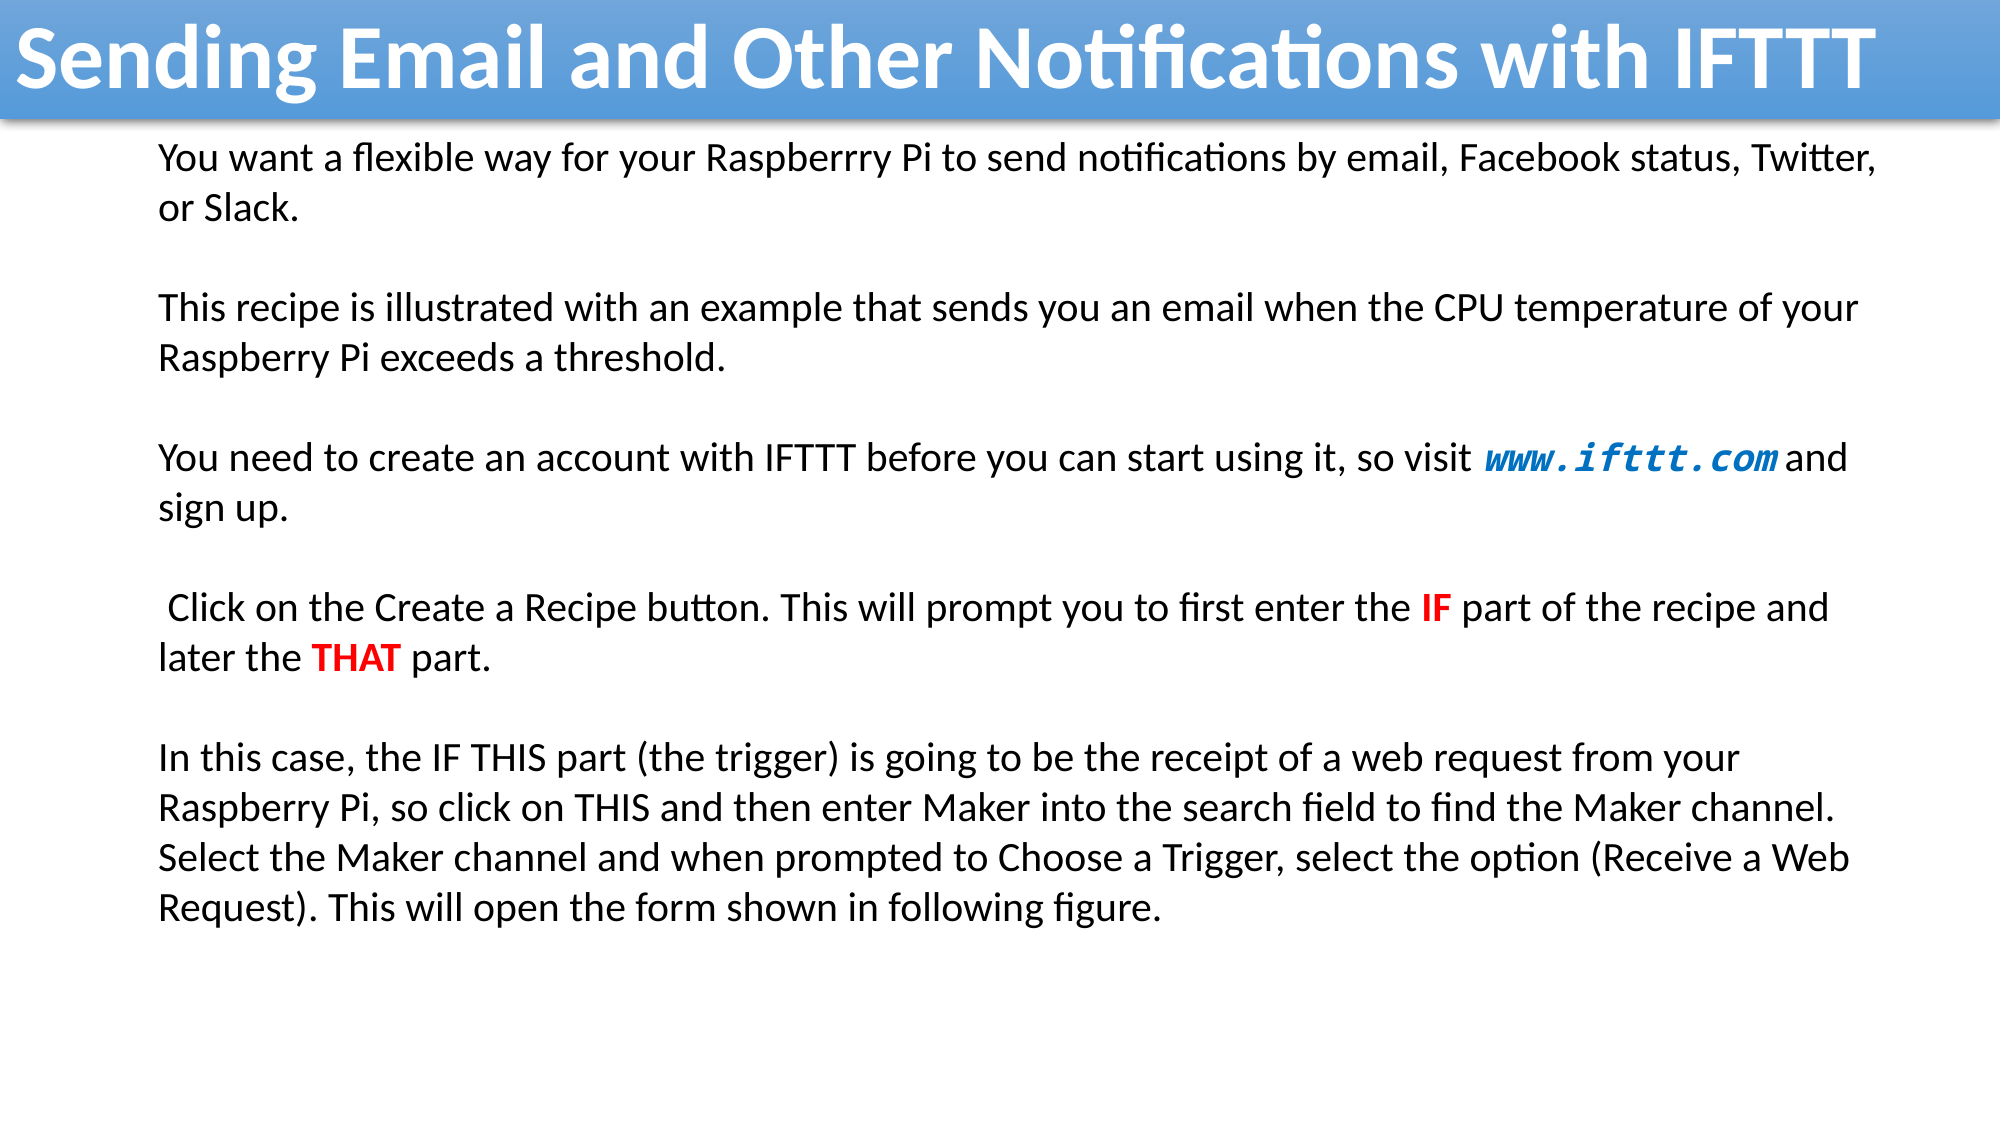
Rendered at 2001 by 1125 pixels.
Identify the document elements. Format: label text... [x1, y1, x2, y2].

text_box Sending Email and Other Notifications with IFTTT [0, 0, 10, 119]
text_box [10, 0, 1614, 1019]
text_box Sending Email and Other Notifications with IFTTT [1614, 0, 2000, 119]
text_box You want a flexible way for your Raspberrry Pi to send notifications by email, Facebook status, Twitter, or Slack. This recipe is illustrated with an example that sends you an email when the CPU temperature of your Raspberry Pi exceeds a threshold. You need to create an account with IFTTT before you can start using it, so visit www.ifttt.com and sign up. Click on the Create a Recipe button. This will prompt you to first enter the IF part of the recipe and later the THAT part. In this case, the IF THIS part (the trigger) is going to be the receipt of a web request from your Raspberry Pi, so click on THIS and then enter Maker into the search field to find the Maker channel. Select the Maker channel and when prompted to Choose a Trigger, select the option (Receive a Web Request). This will open the form shown in following figure. [68, 122, 1932, 988]
